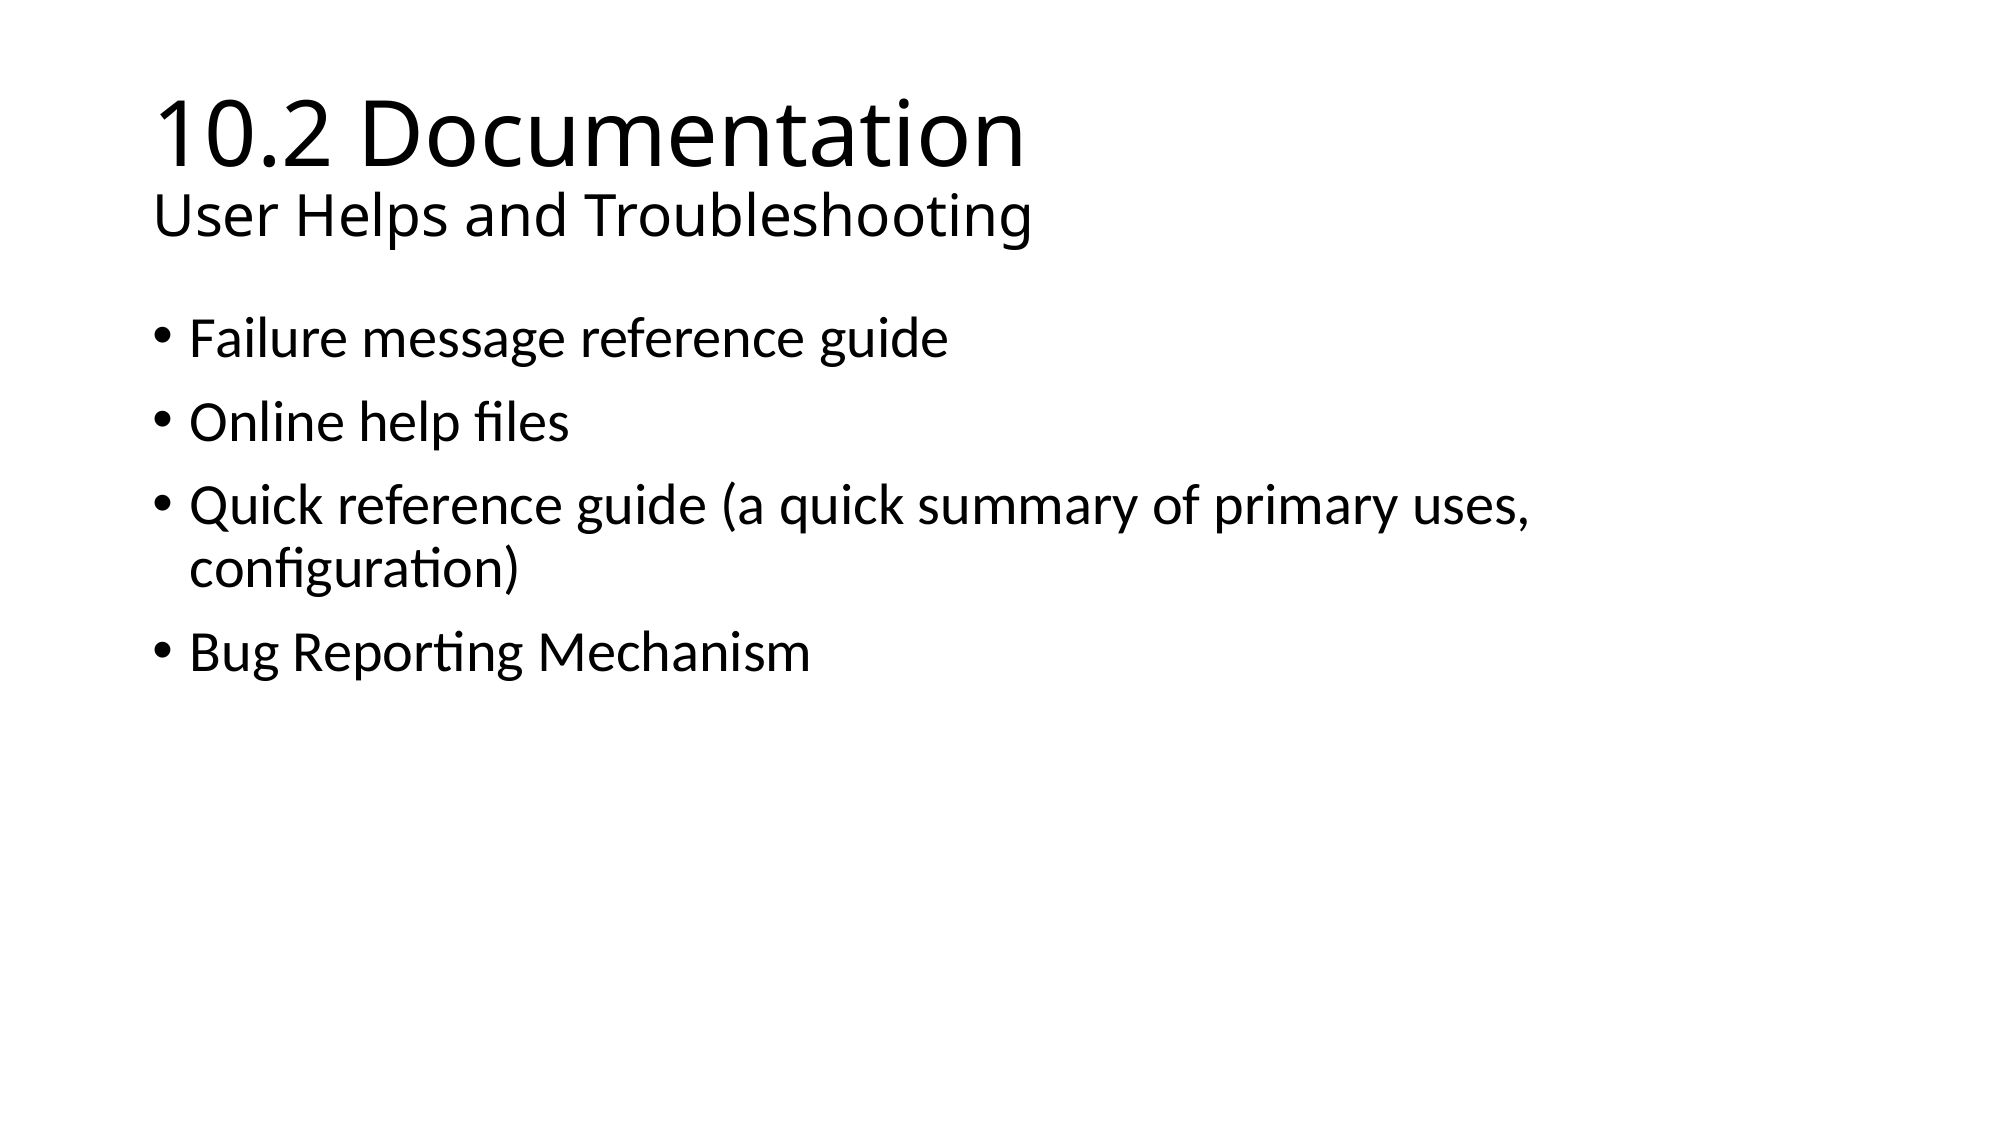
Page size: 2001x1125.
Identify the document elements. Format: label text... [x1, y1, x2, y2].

title 10.2 Documentation User Helps and Troubleshooting [137, 59, 1863, 278]
list Failure message reference guide Online help files Quick reference guide (a quick summary of primary uses, configuration) Bug Reporting Mechanism [137, 299, 1863, 1014]
